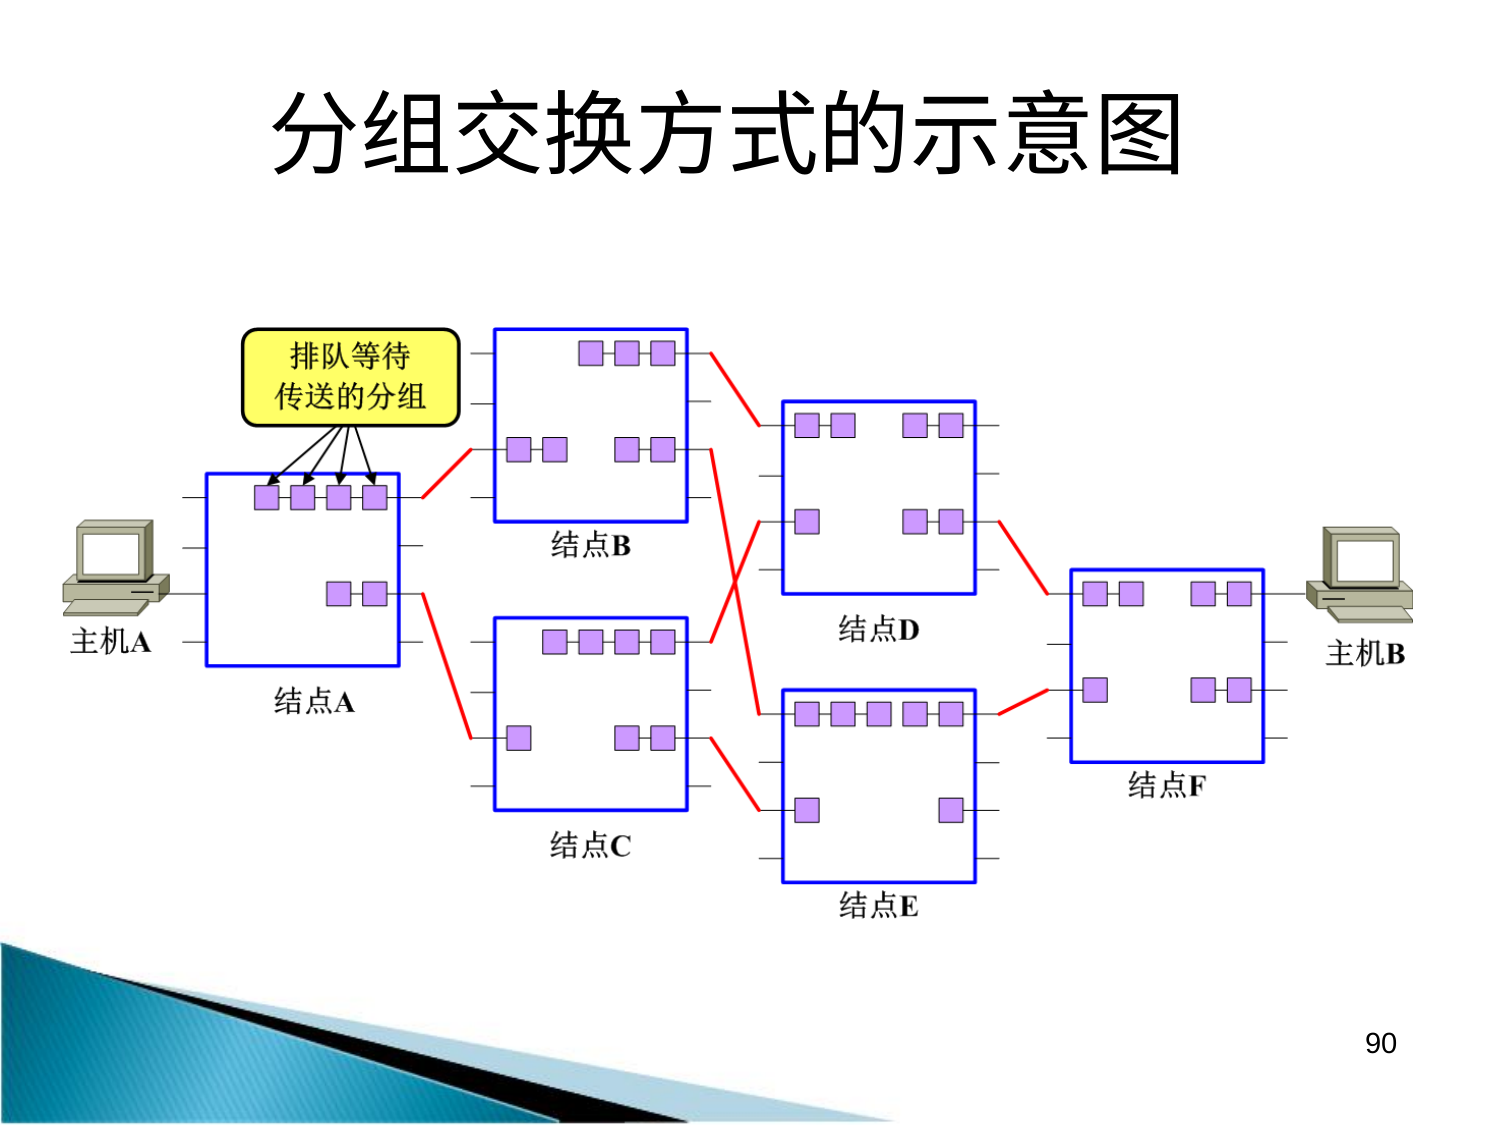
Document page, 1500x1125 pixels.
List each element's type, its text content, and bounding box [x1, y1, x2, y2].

title 分组交换方式的示意图 [62, 37, 1413, 226]
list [62, 327, 1413, 925]
slide_number 90 [1062, 1016, 1413, 1096]
picture [0, 823, 914, 1125]
